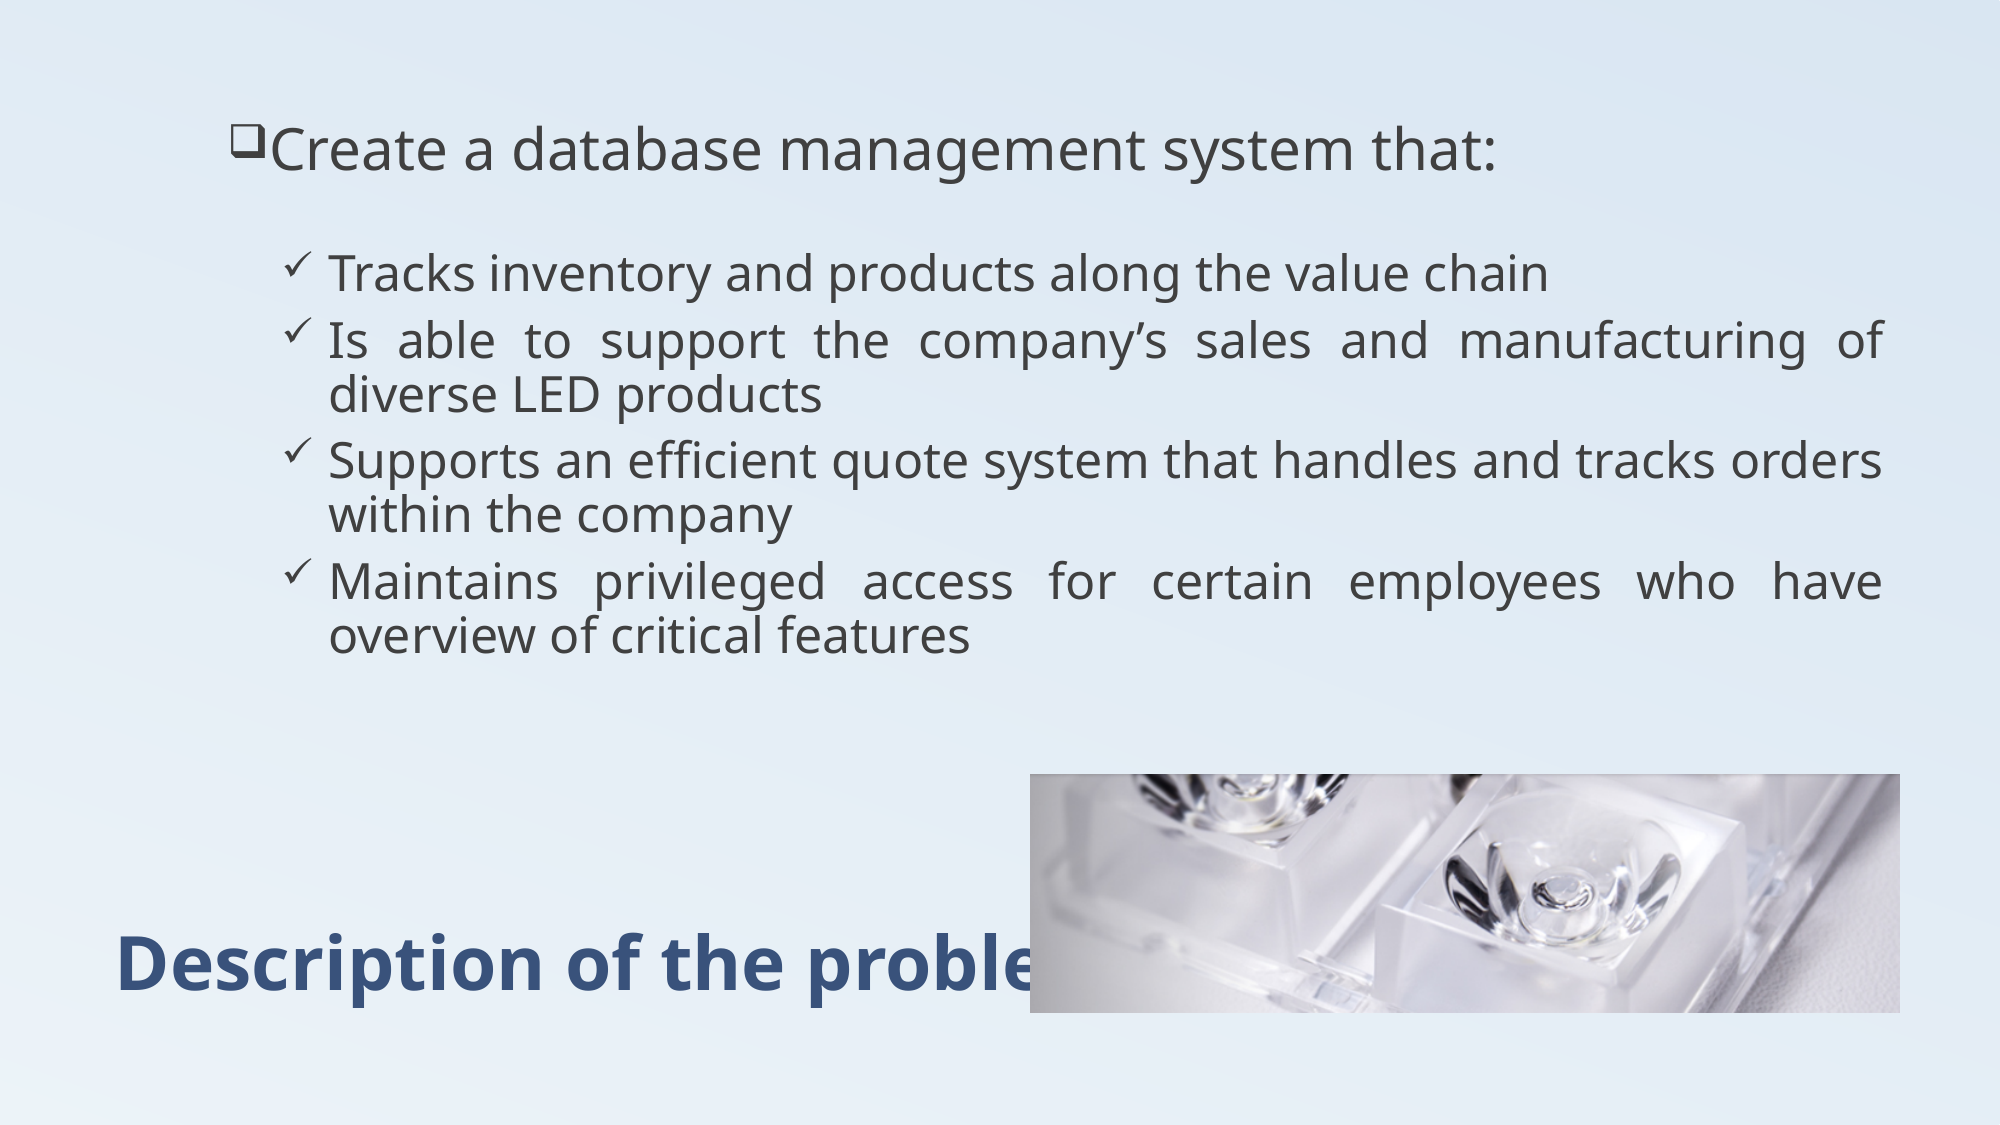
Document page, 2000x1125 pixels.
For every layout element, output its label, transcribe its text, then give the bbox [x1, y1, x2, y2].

title Description of the problem. [99, 837, 1030, 1013]
picture [1030, 774, 1900, 1013]
list Create a database management system that: Tracks inventory and products along the value chain Is able to support the company’s sales and manufacturing of diverse LED products Supports an efficient quote system that handles and tracks orders within the company Maintains privileged access for certain employees who have overview of critical features [212, 112, 1900, 800]
